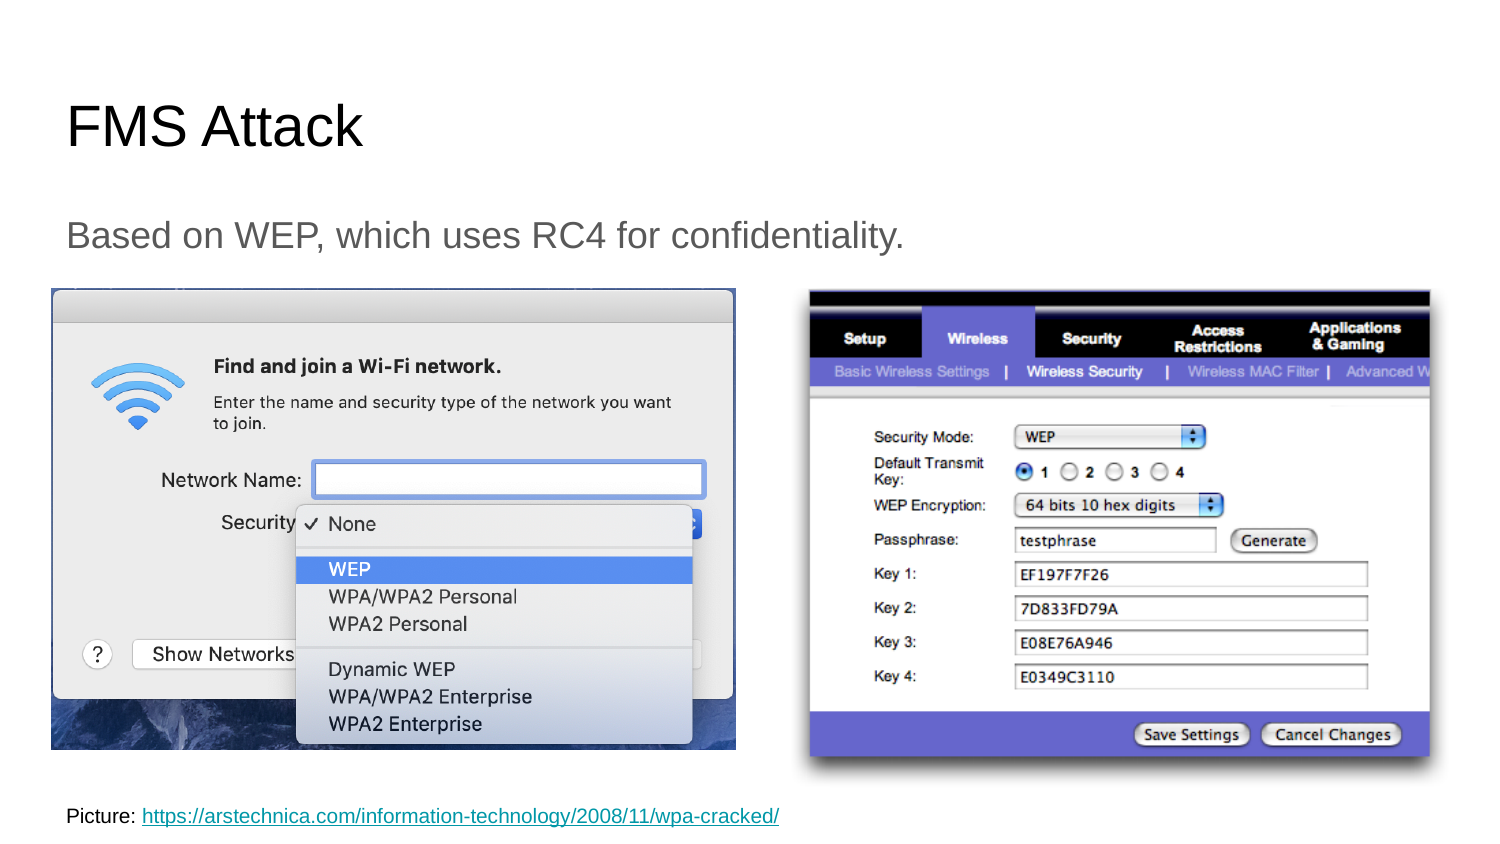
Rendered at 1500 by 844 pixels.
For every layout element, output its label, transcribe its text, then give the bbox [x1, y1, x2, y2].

title FMS Attack [51, 72, 1449, 167]
picture [791, 288, 1450, 789]
text_box Picture: https://arstechnica.com/information-technology/2008/11/wpa-cracked/ [51, 787, 1439, 844]
list Based on WEP, which uses RC4 for confidentiality. [51, 189, 1449, 750]
picture [50, 288, 737, 750]
